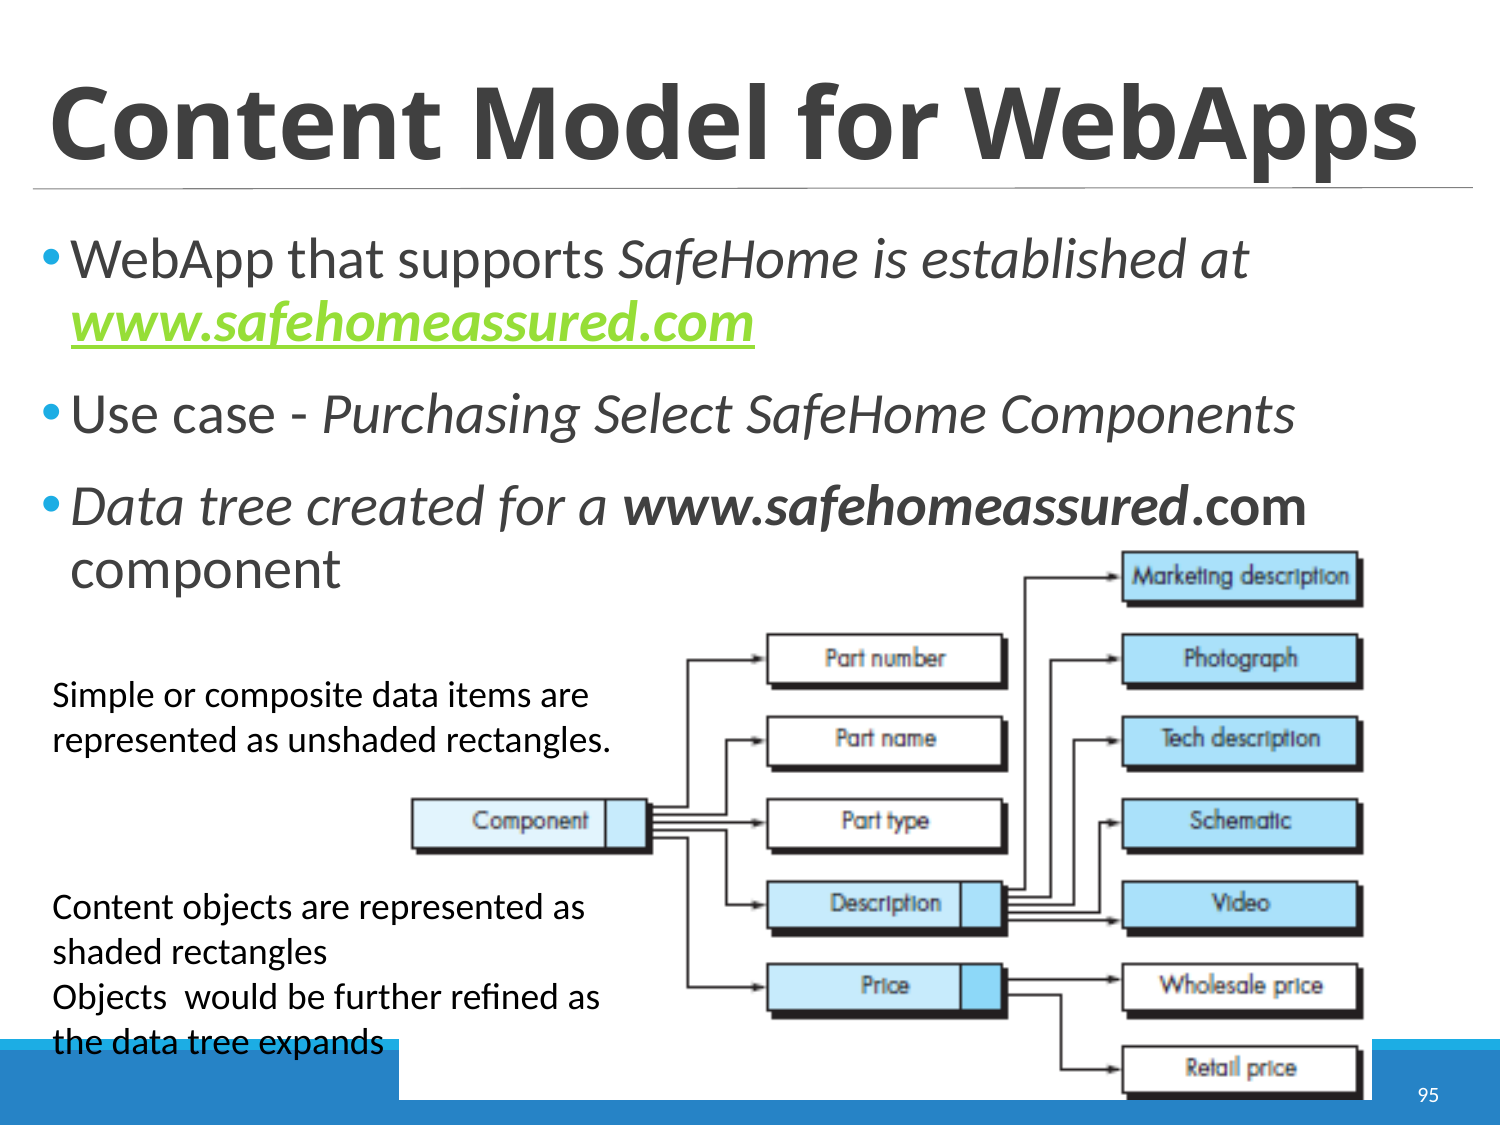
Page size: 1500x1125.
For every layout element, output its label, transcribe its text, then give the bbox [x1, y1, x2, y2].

list WebApp that supports SafeHome is established at www.safehomeassured.com Use case - Purchasing Select SafeHome Components Data tree created for a www.safehomeassured.com component [32, 220, 1473, 963]
title Content Model for WebApps [32, 37, 1473, 188]
text_box Content objects are represented as shaded rectangles Objects would be further refined as the data tree expands [37, 874, 396, 1070]
picture [399, 549, 1372, 1101]
text_box Simple or composite data items are represented as unshaded rectangles. [37, 662, 396, 768]
